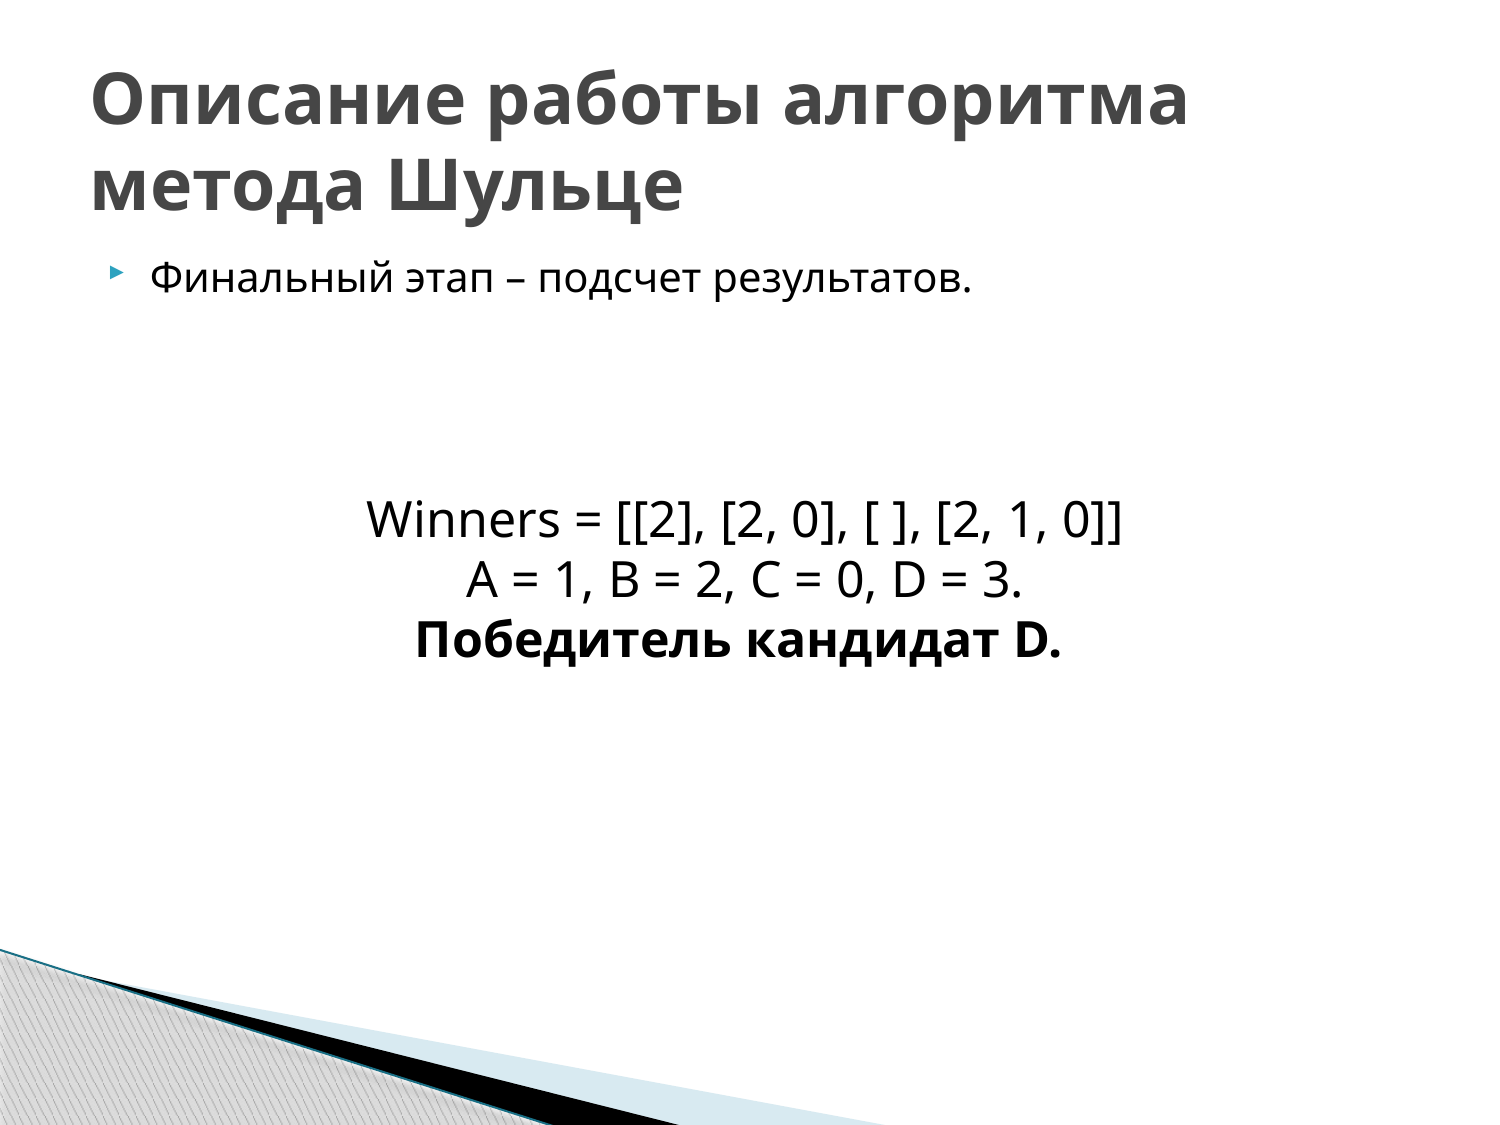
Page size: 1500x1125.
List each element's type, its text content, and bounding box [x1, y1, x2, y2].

text_box Winners = [[2], [2, 0], [ ], [2, 1, 0]] A = 1, B = 2, C = 0, D = 3. Победитель кандидат D. [352, 479, 1139, 675]
list Финальный этап – подсчет результатов. [75, 243, 1425, 986]
title Описание работы алгоритма метода Шульце [75, 45, 1425, 233]
